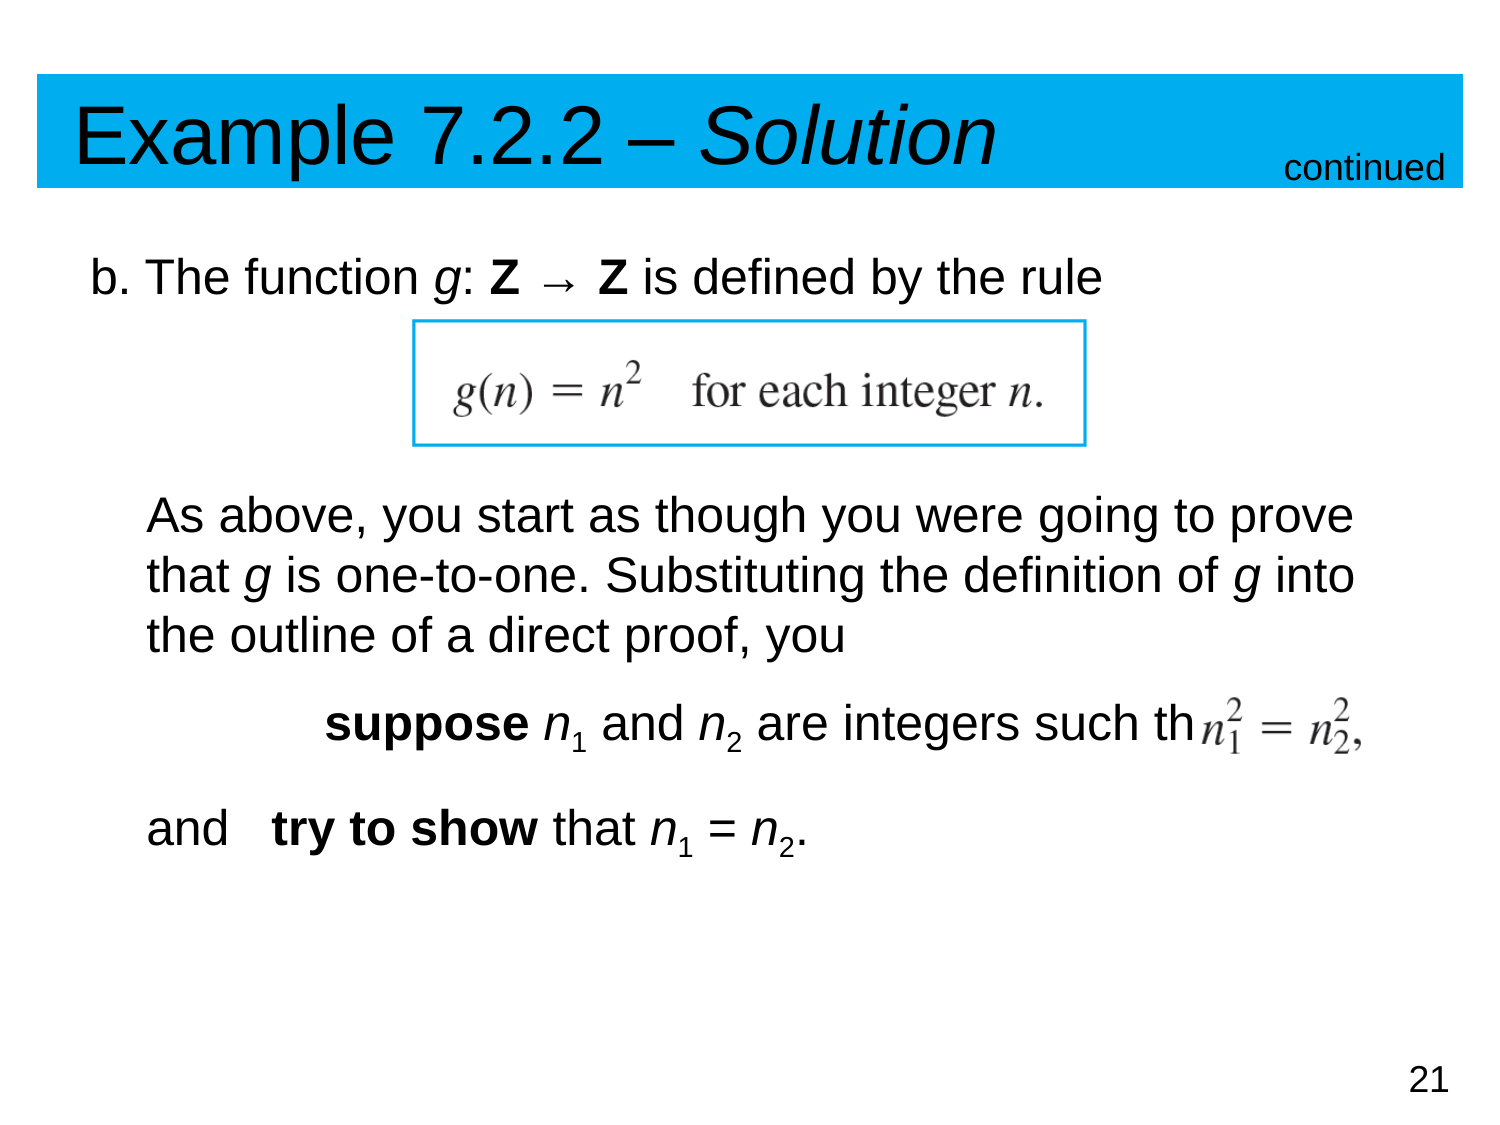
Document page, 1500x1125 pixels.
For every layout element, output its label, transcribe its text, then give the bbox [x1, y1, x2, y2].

list As above, you start as though you were going to prove that g is one-to-one. Substituting the definition of g into the outline of a direct proof, you suppose n1 and n2 are integers such that [75, 474, 1425, 775]
picture [1195, 694, 1363, 758]
picture [408, 315, 1092, 451]
list and try to show that n1 = n2. [75, 787, 1425, 863]
list b. The function g: Z → Z is defined by the rule [75, 237, 1425, 325]
title Example 7.2.2 – Solution [58, 37, 1408, 225]
list continued [1268, 135, 1463, 206]
